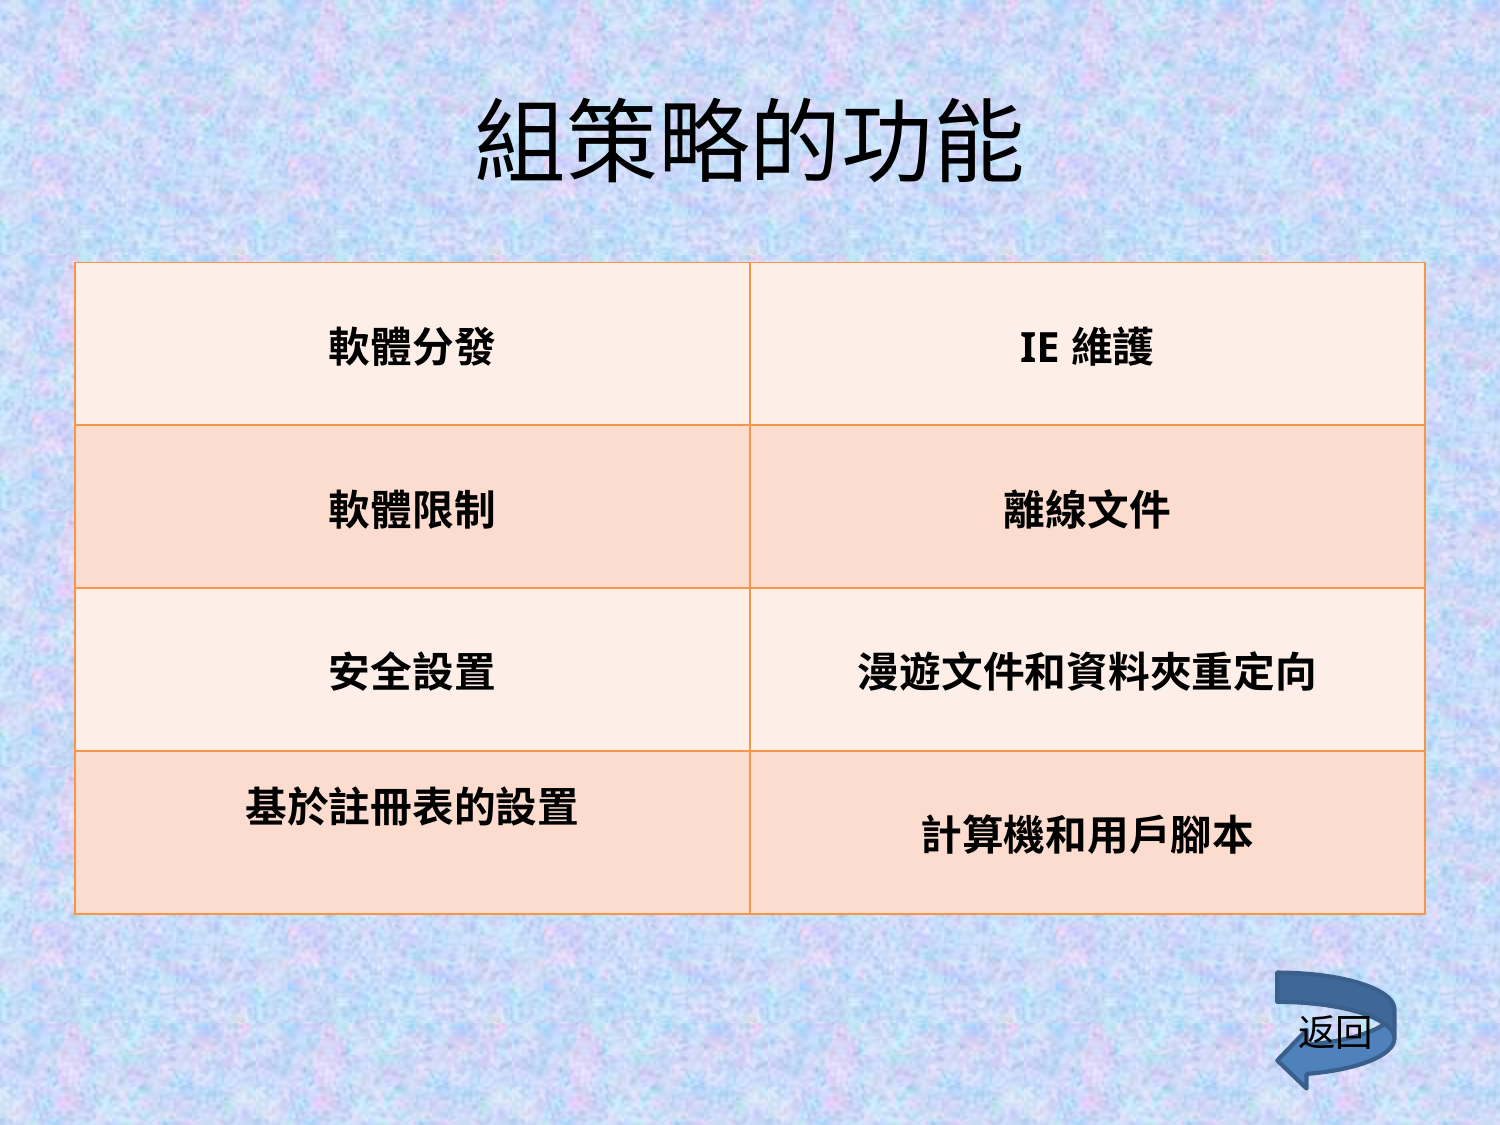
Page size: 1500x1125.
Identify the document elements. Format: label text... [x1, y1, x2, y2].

table_header 軟體分發 [76, 263, 749, 424]
picture [0, 0, 1500, 1125]
text_box 返回 [1275, 970, 1397, 1091]
table_cell 基於註冊表的設置 [76, 752, 749, 913]
table_cell 漫遊文件和資料夾重定向 [751, 589, 1424, 750]
table_cell 軟體限制 [76, 426, 749, 587]
table_header IE維護 [751, 263, 1424, 424]
title 組策略的功能 [75, 45, 1425, 233]
table_cell 離線文件 [751, 426, 1424, 587]
table_cell 安全設置 [76, 589, 749, 750]
table_cell 計算機和用戶腳本 [751, 752, 1424, 913]
